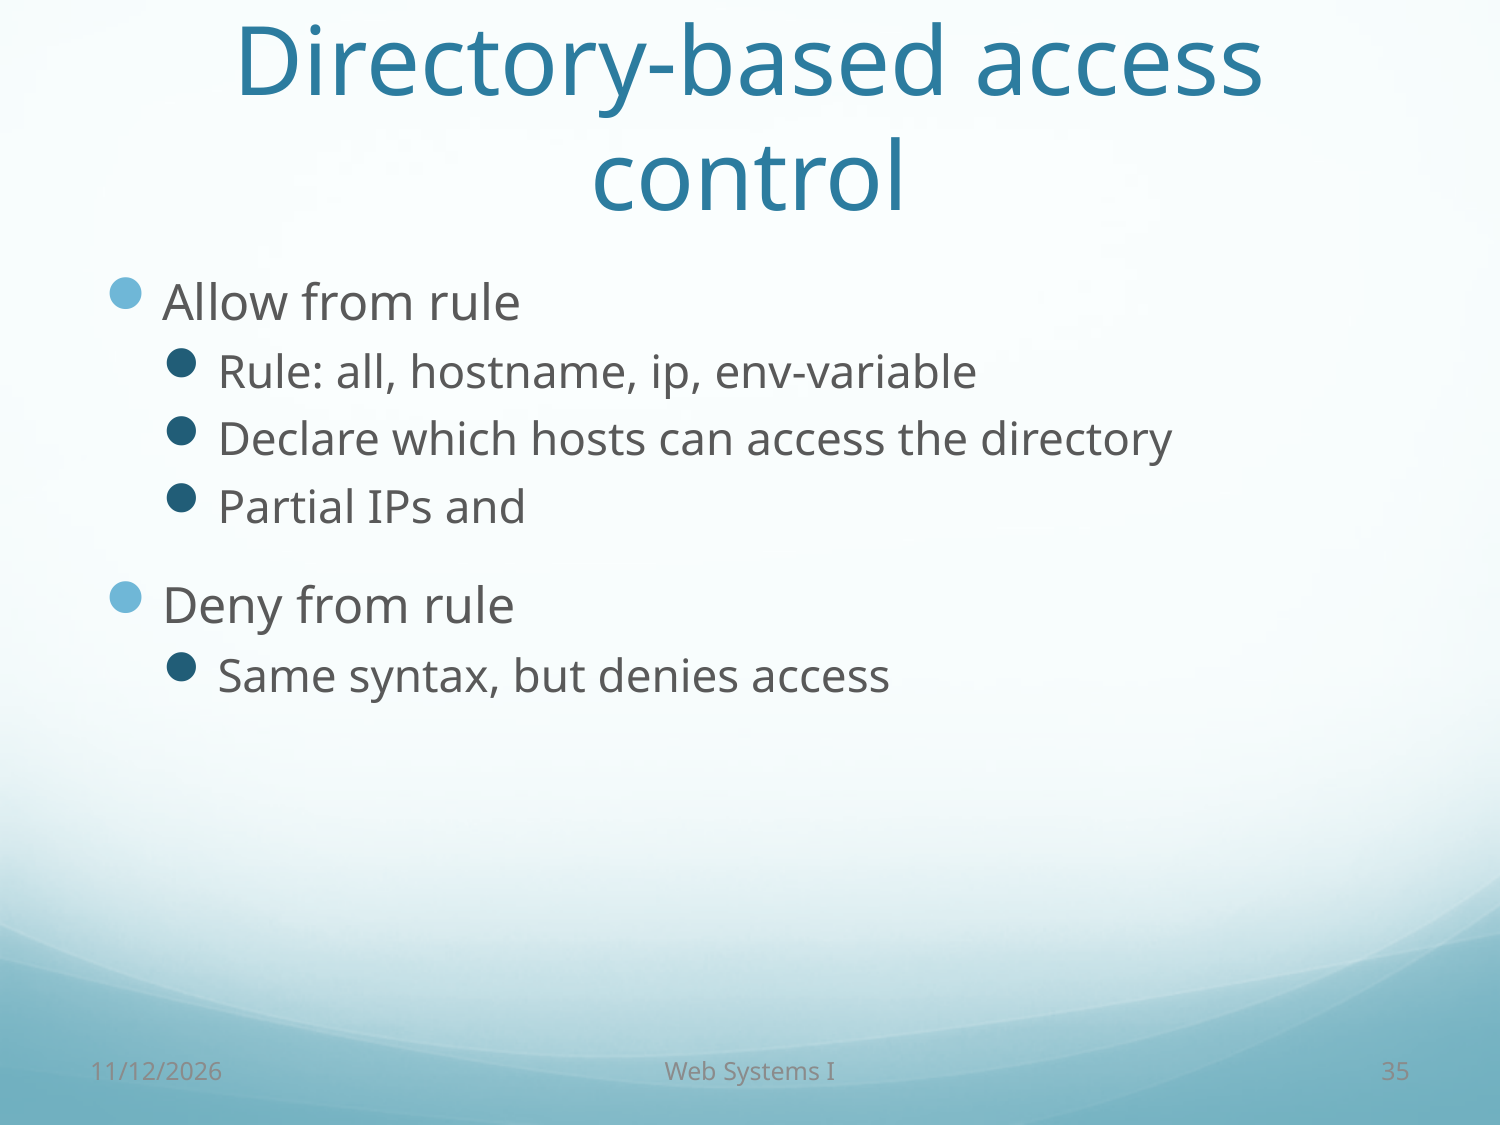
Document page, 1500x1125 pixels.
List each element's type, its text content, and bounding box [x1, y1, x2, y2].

list Allow from rule Rule: all, hostname, ip, env-variable Declare which hosts can access the directory Partial IPs and Deny from rule Same syntax, but denies access [89, 262, 1410, 976]
title Directory-based access control [89, 17, 1410, 238]
slide_number 35 [1074, 1042, 1425, 1103]
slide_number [75, 1042, 425, 1103]
footer Web Systems I [512, 1042, 988, 1103]
